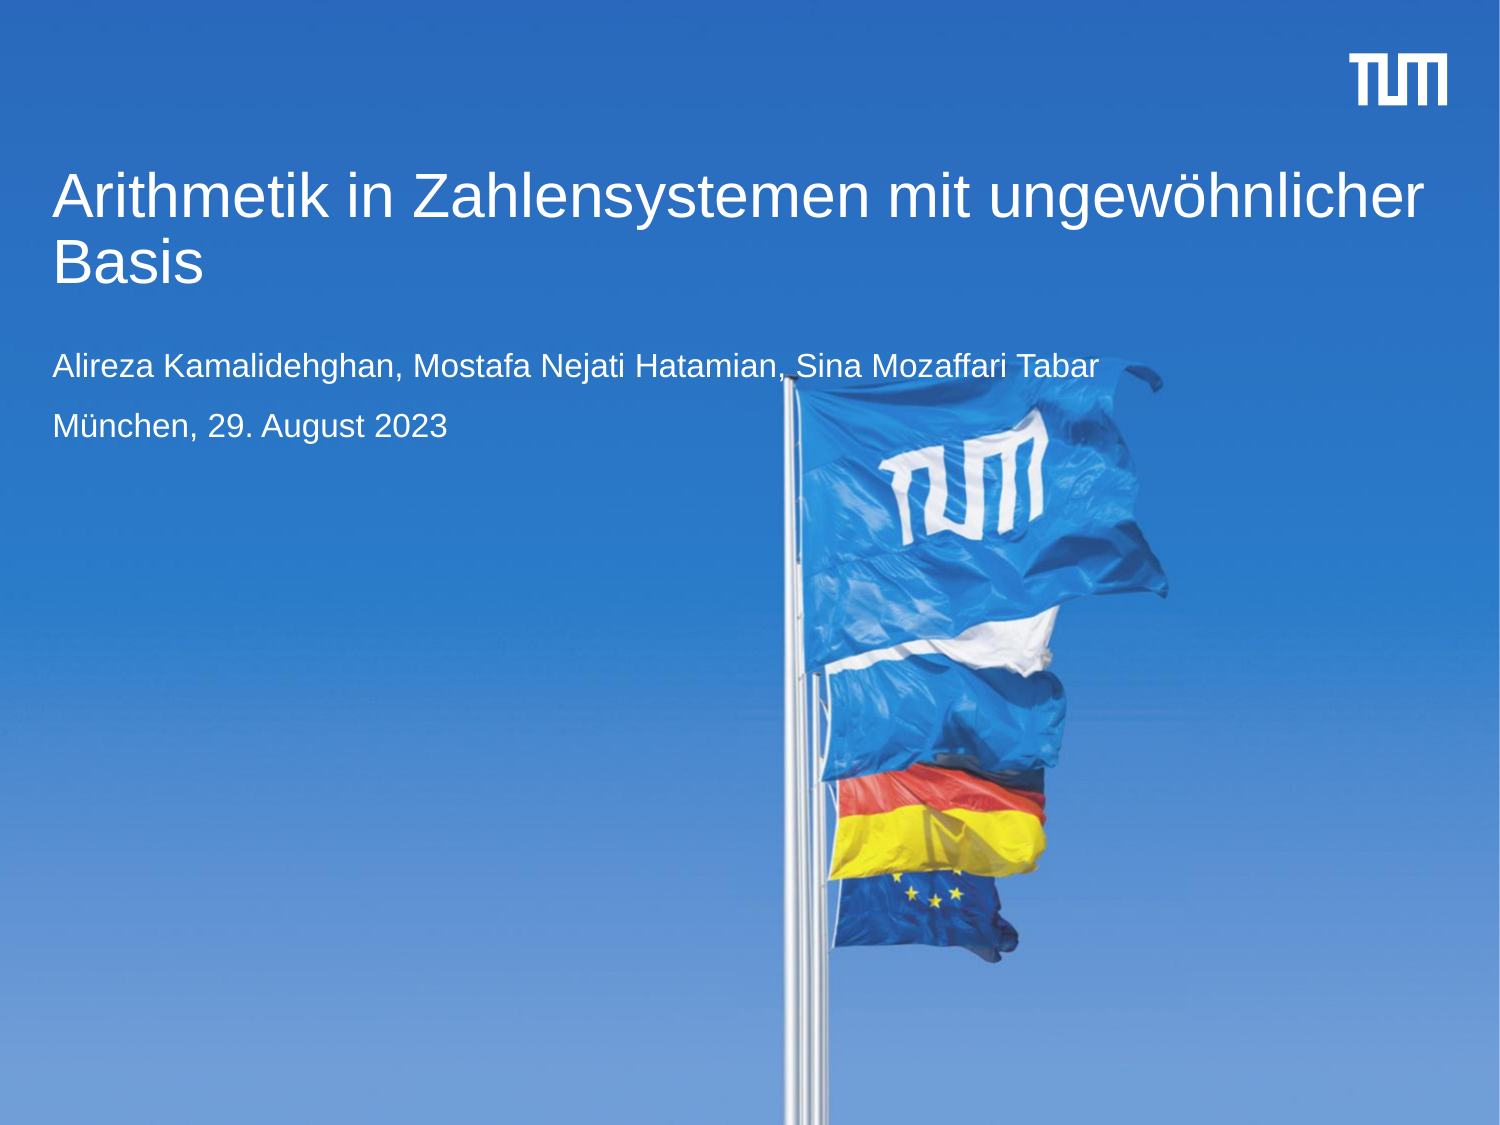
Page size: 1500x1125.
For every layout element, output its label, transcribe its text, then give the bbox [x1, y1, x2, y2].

title Arithmetik in Zahlensystemen mit ungewöhnlicher Basis [52, 162, 1449, 246]
list Alireza Kamalidehghan, Mostafa Nejati Hatamian, Sina Mozaffari Tabar München, 29. August 2023 [52, 324, 1449, 534]
picture [0, 0, 1500, 1125]
